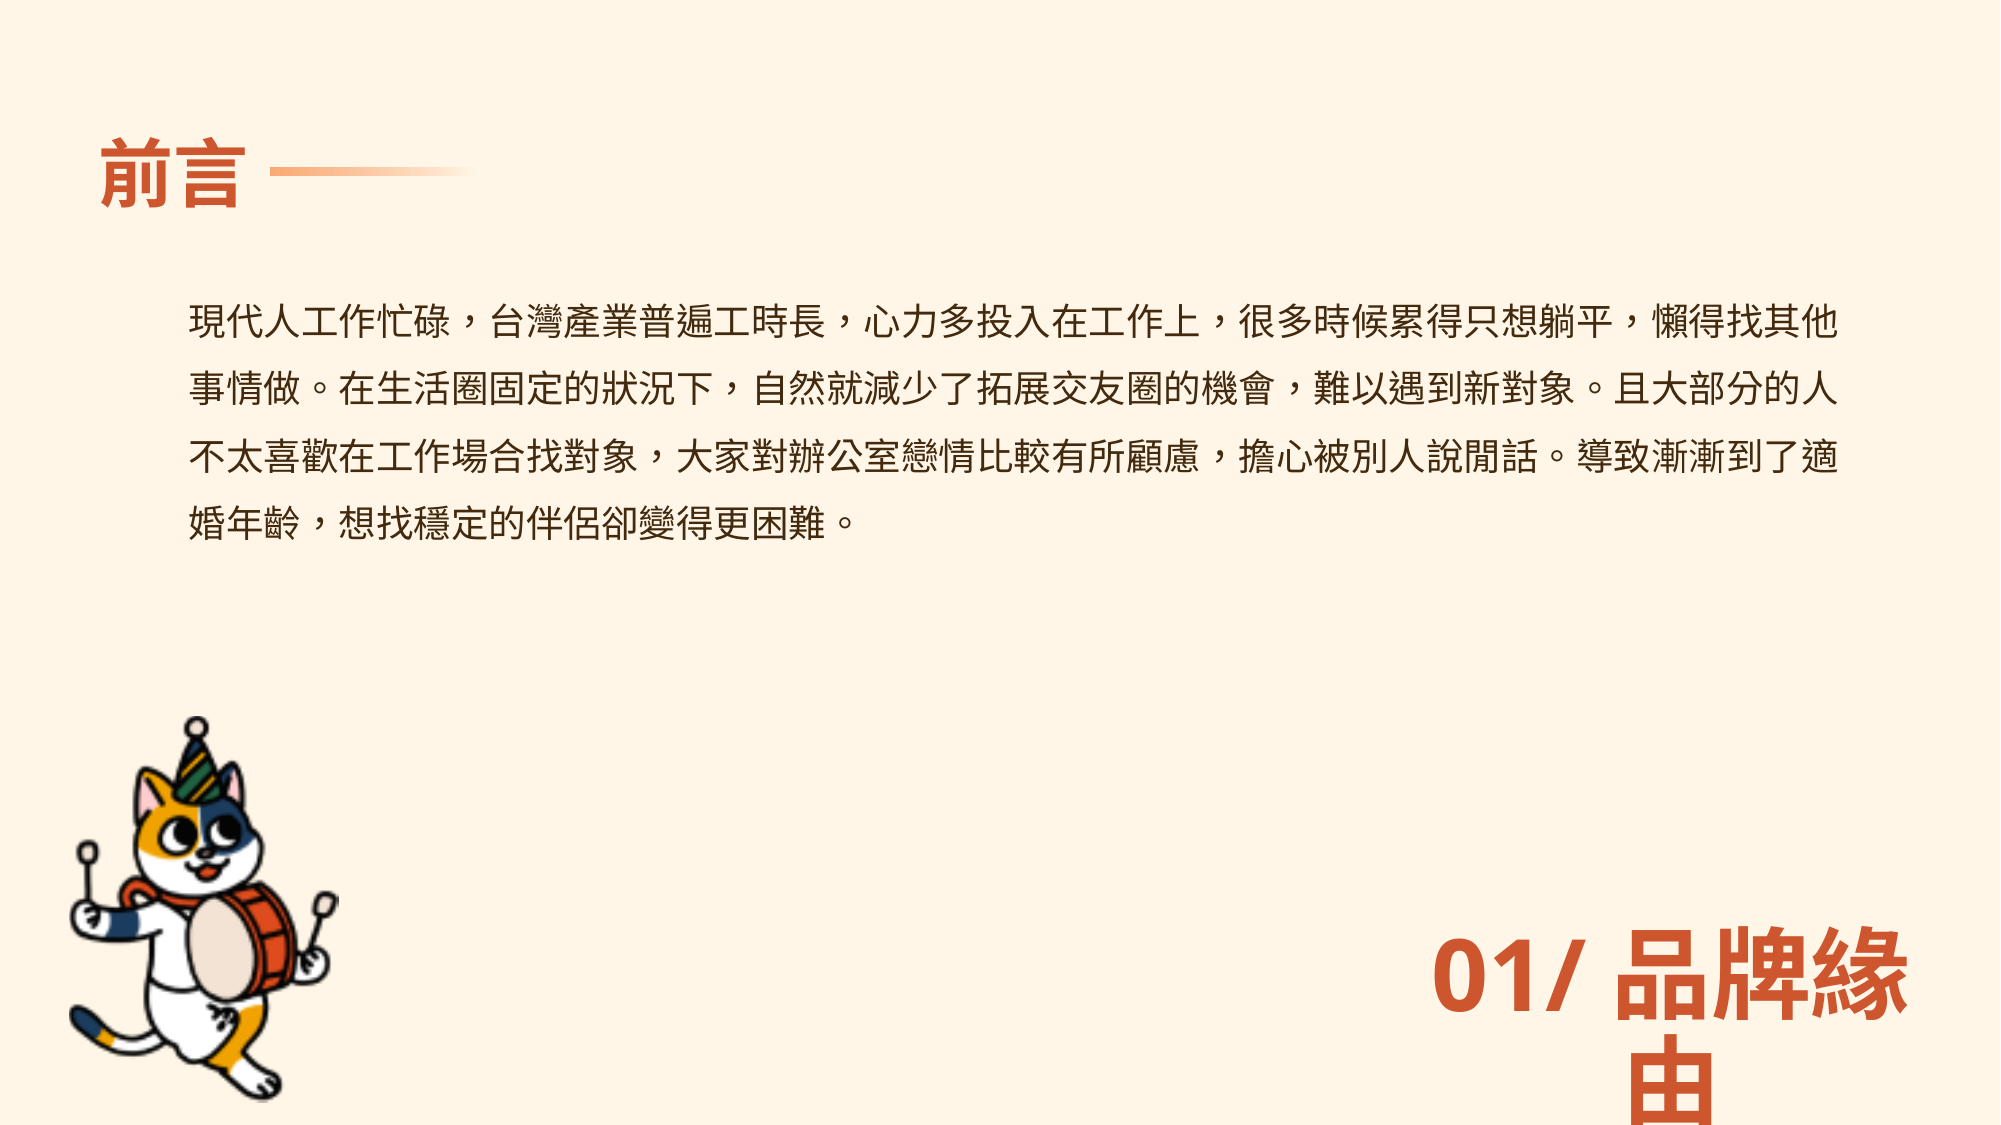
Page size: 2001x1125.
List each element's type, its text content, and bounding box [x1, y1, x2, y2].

text_box 01/品牌緣由 [1374, 962, 1968, 1103]
picture [69, 716, 339, 1103]
title 前言 [83, 68, 458, 286]
text_box 現代人工作忙碌，台灣產業普遍工時長，心力多投入在工作上，很多時候累得只想躺平，懶得找其他事情做。在生活圈固定的狀況下，自然就減少了拓展交友圈的機會，難以遇到新對象。且大部分的人不太喜歡在工作場合找對象，大家對辦公室戀情比較有所顧慮，擔心被別人說閒話。導致漸漸到了適婚年齡，想找穩定的伴侶卻變得更困難。 [173, 267, 1884, 553]
text_box [269, 167, 478, 176]
